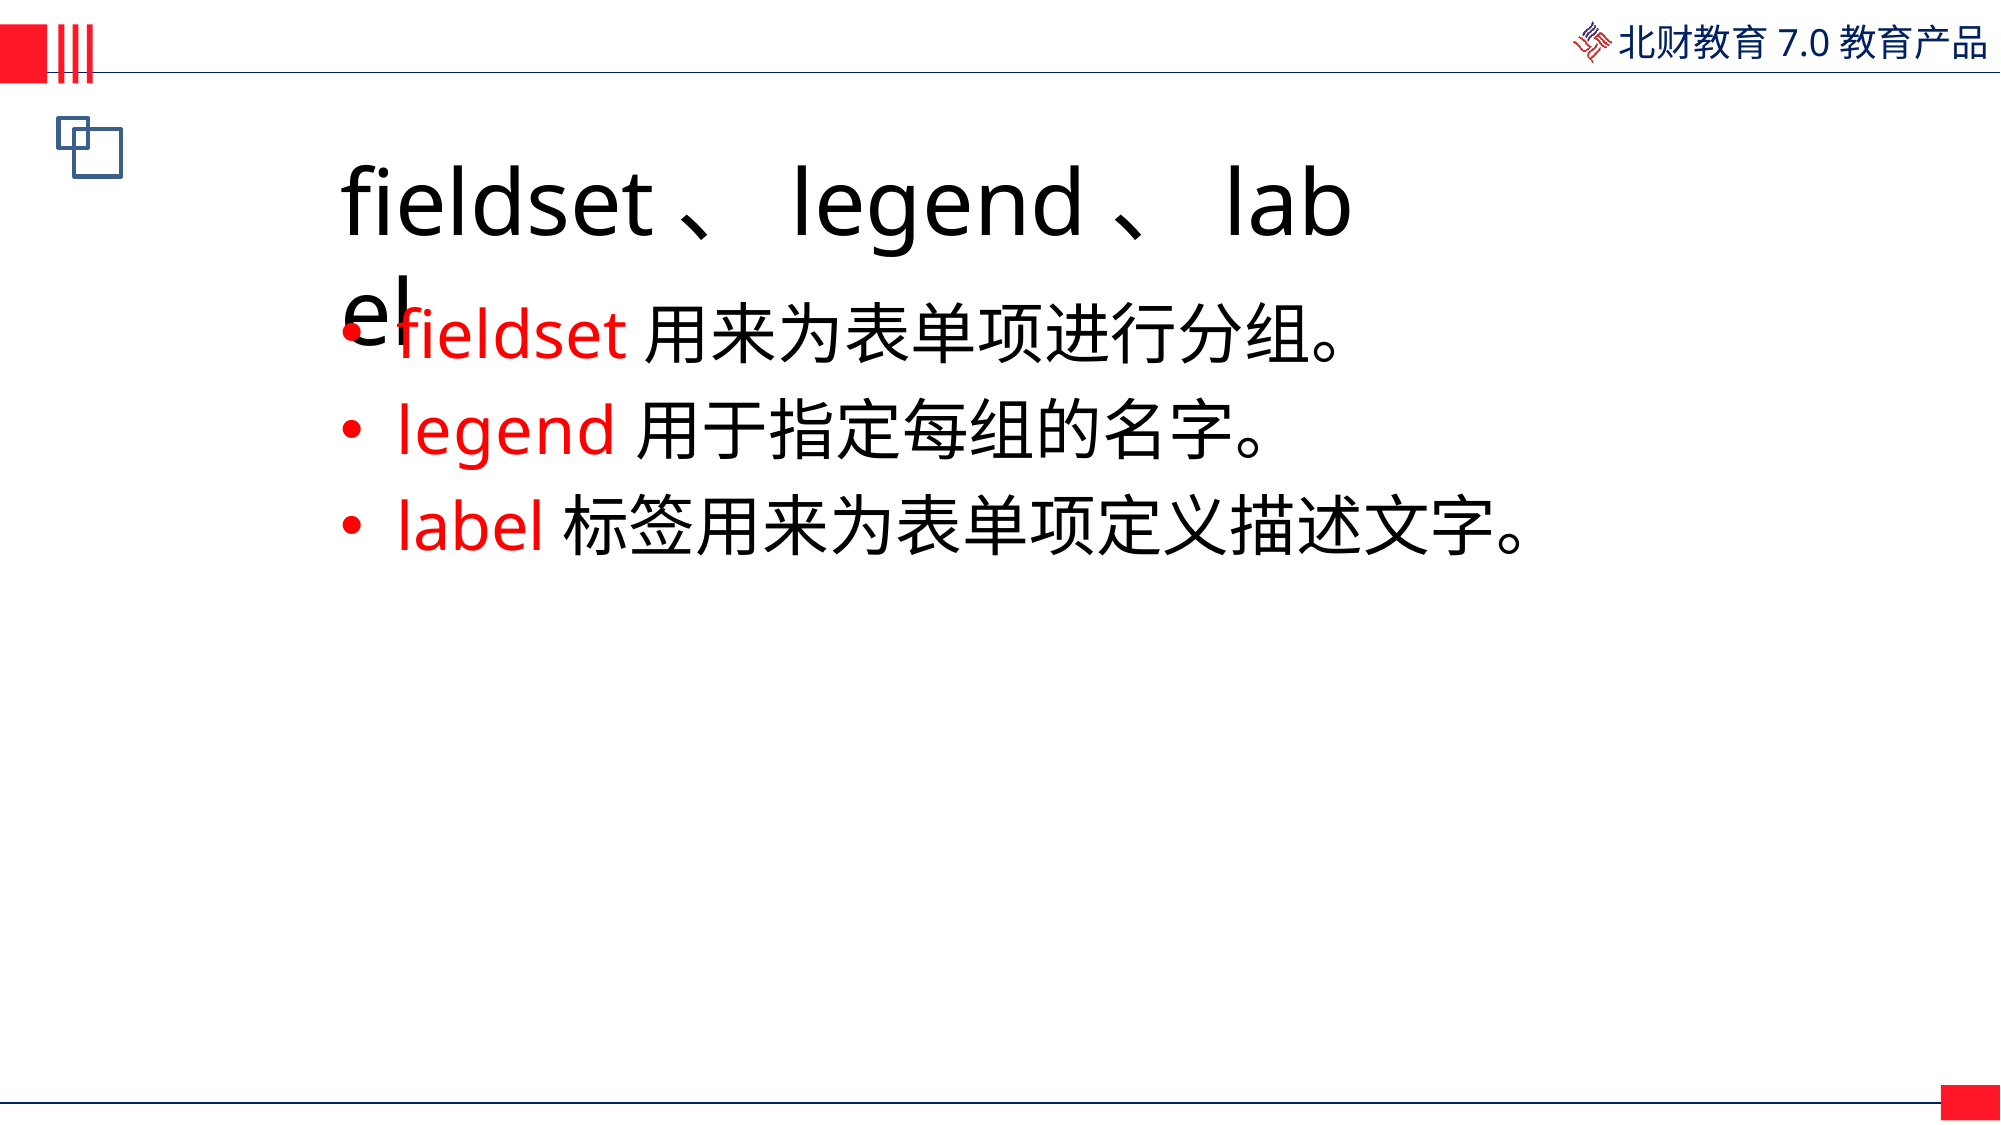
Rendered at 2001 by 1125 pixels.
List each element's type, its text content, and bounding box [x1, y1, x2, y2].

picture [1554, 13, 1623, 73]
text_box fieldset用来为表单项进行分组。 legend用于指定每组的名字。 label标签用来为表单项定义描述文字。 [338, 273, 1554, 564]
title fieldset、legend、label [338, 141, 1397, 273]
